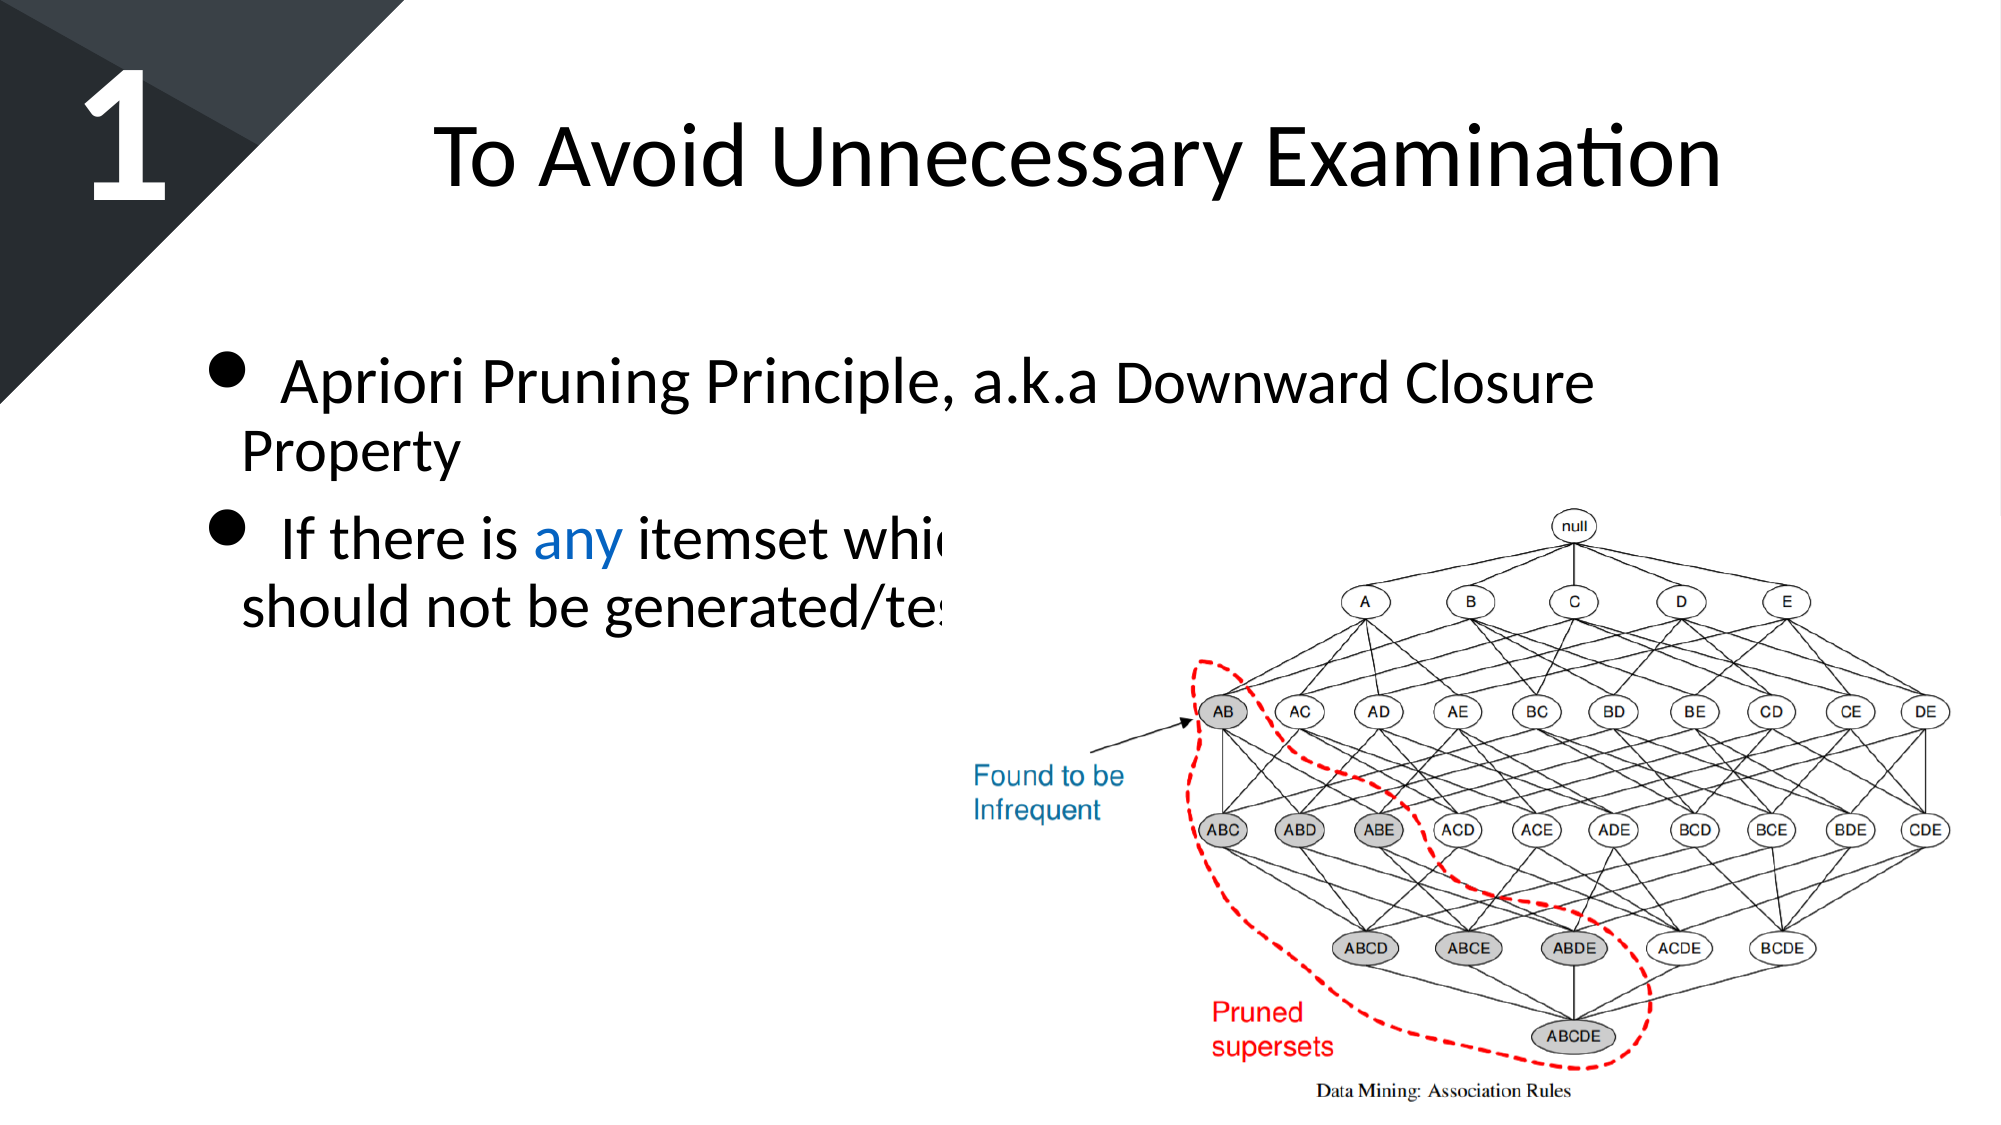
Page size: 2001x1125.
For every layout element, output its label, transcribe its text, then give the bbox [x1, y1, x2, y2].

list 1 [25, 20, 220, 264]
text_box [942, 505, 1953, 1114]
text_box Apriori Pruning Principle, a.k.a Downward Closure Property If there is any itemset which is infrequent, its superset should not be generated/tested! [189, 338, 1840, 999]
text_box To Avoid Unnecessary Examination [418, 100, 1884, 339]
